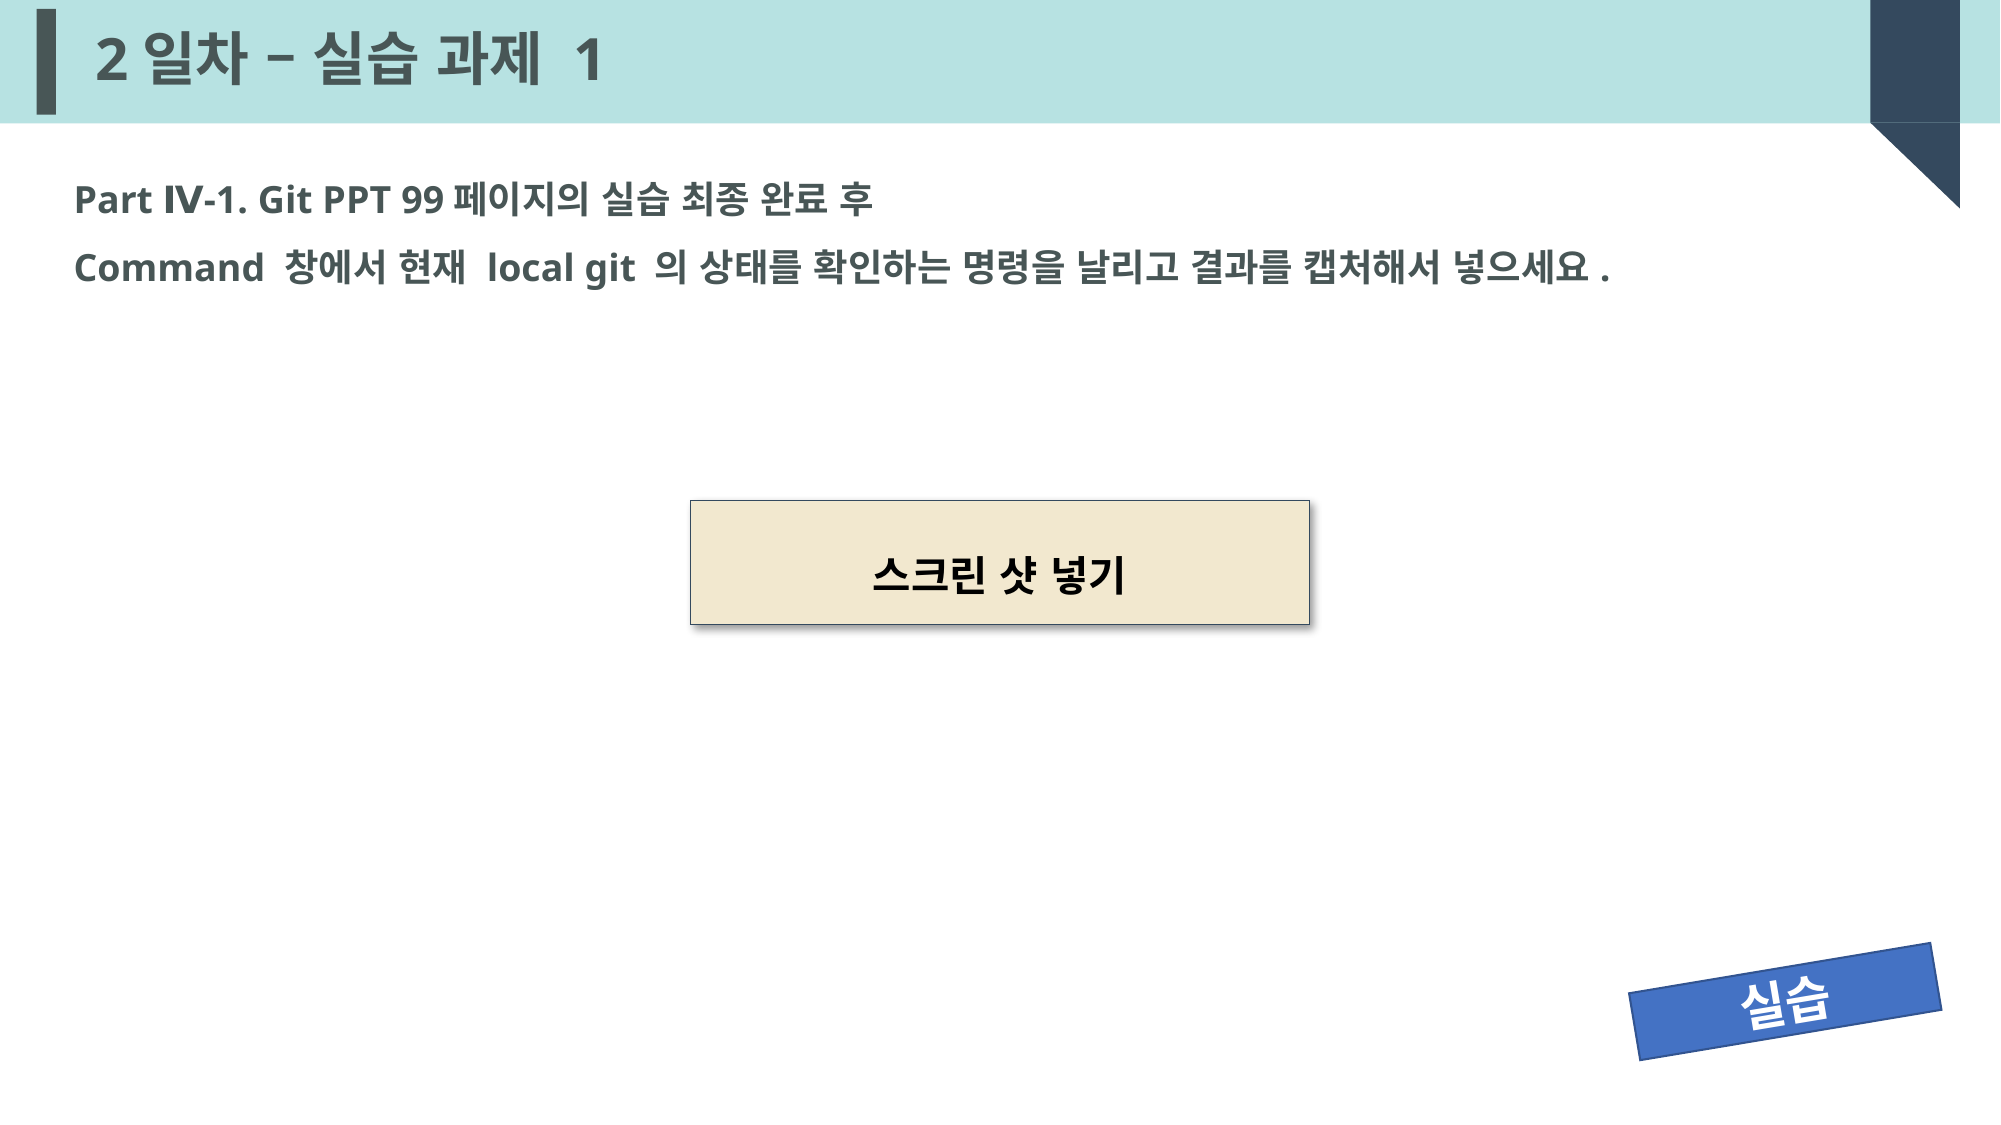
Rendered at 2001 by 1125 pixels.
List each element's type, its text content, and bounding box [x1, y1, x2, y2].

title 2일차 – 실습 과제 1 [80, 22, 1338, 102]
text_box Part Ⅳ-1. Git PPT 99페이지의 실습 최종 완료 후 Command 창에서 현재 local git 의 상태를 확인하는 명령을 날리고 결과를 캡처해서 넣으세요. [58, 146, 1821, 296]
text_box 스크린 샷 넣기 [690, 500, 1310, 625]
text_box 실습 [1627, 941, 1943, 1062]
